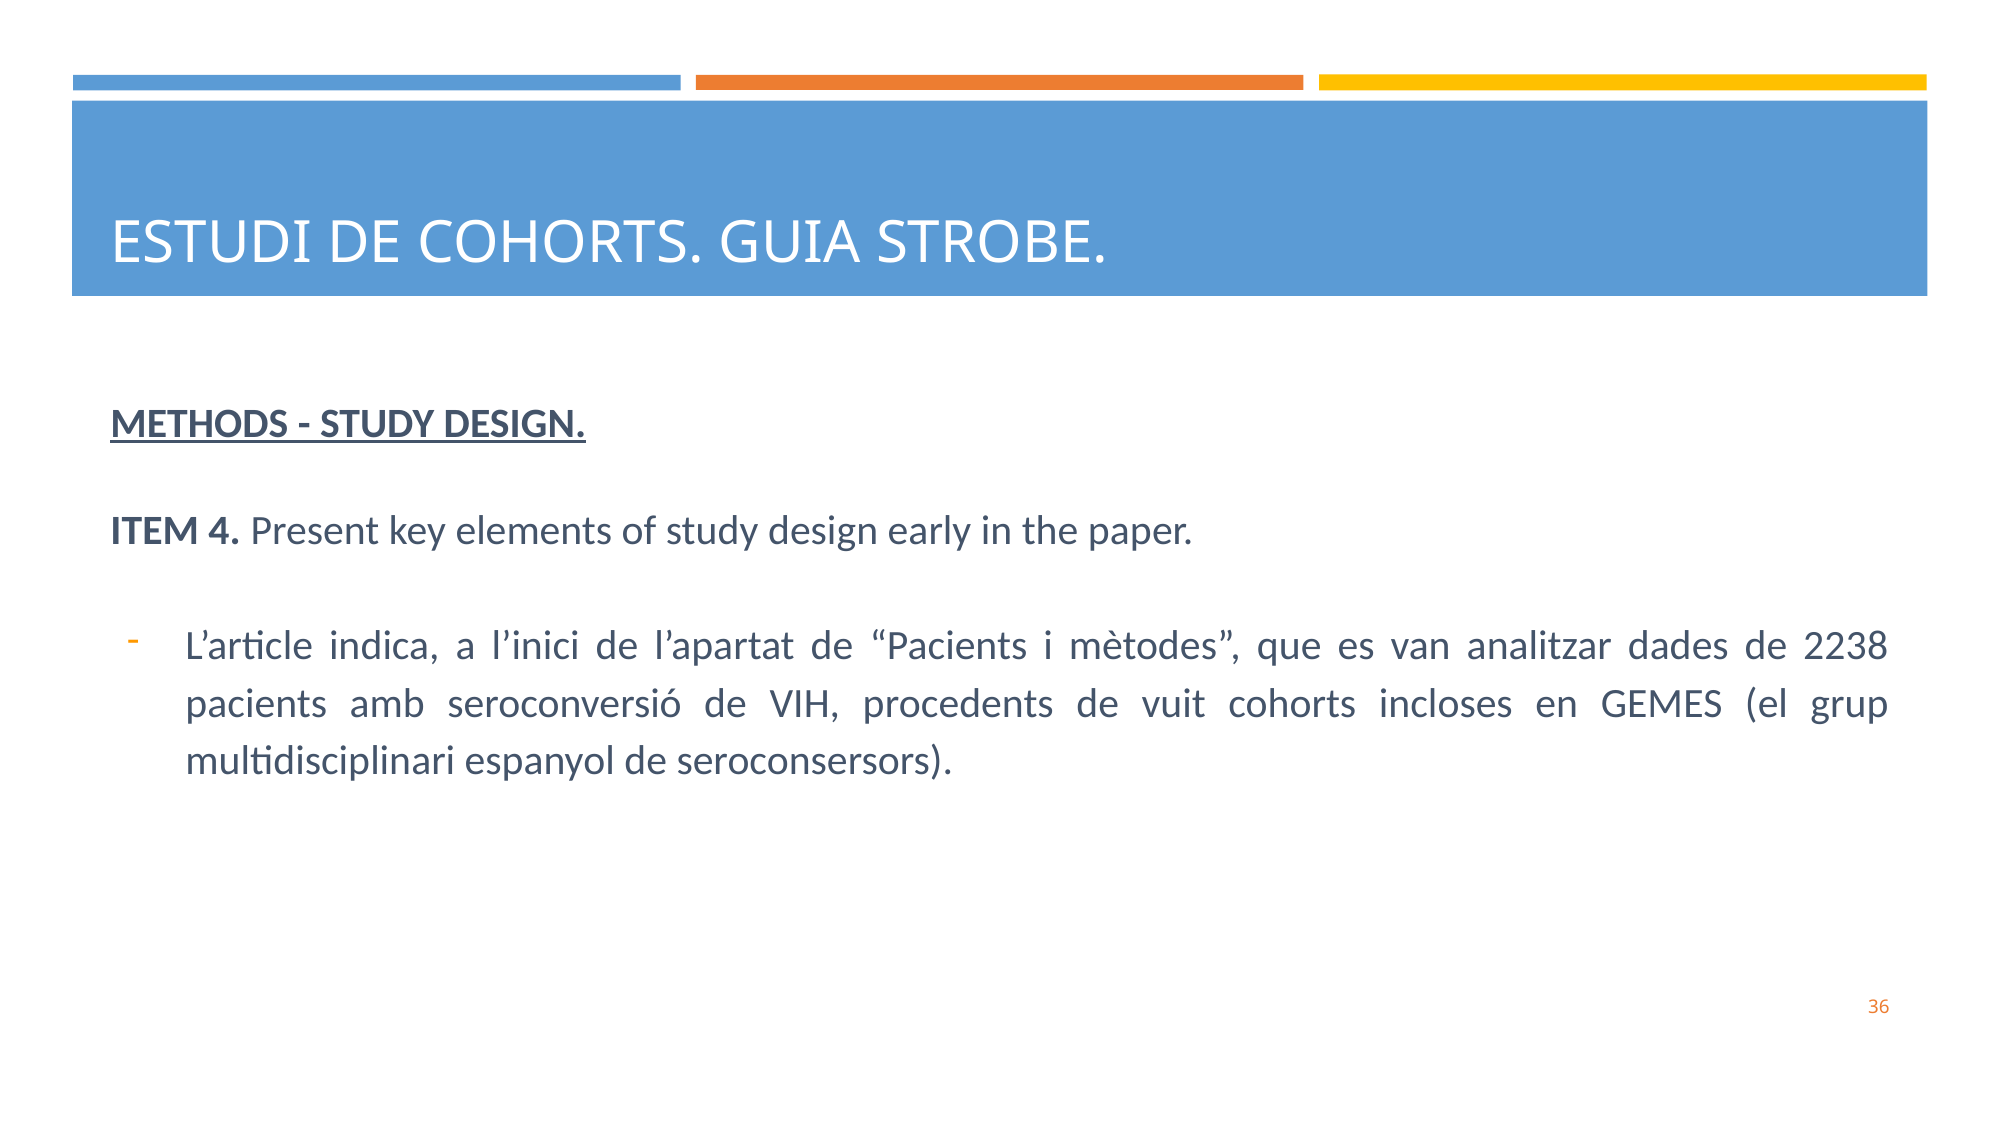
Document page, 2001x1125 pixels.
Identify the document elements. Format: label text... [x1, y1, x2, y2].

title ESTUDI DE COHORTS. GUIA STROBE. [95, 115, 1905, 282]
list METHODS - STUDY DESIGN. ITEM 4. Present key elements of study design early in the paper. L’article indica, a l’inici de l’apartat de “Pacients i mètodes”, que es van analitzar dades de 2238 pacients amb seroconversió de VIH, procedents de vuit cohorts incloses en GEMES (el grup multidisciplinari espanyol de seroconsersors). [95, 357, 1905, 822]
slide_number ‹#› [1732, 977, 1905, 1037]
